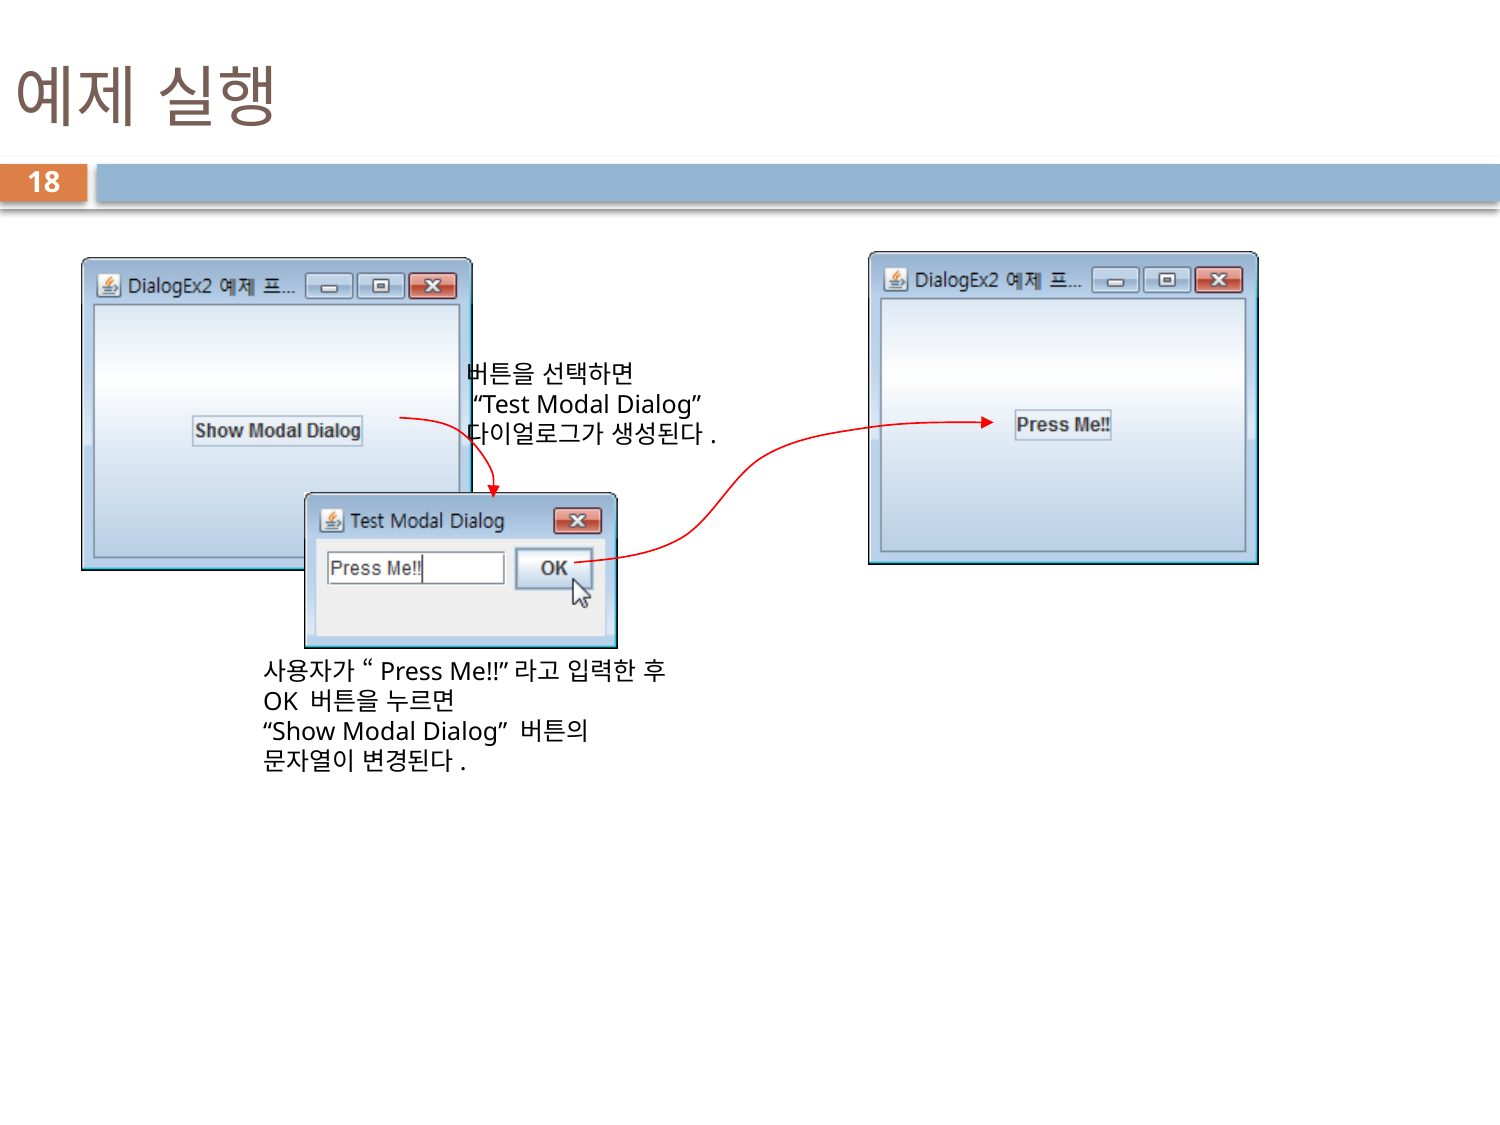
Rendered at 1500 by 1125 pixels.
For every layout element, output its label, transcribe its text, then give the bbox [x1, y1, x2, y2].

title 예제 실행 [0, 37, 1500, 153]
text_box 버튼을 선택하면 “Test Modal Dialog” 다이얼로그가 생성된다. [478, 351, 732, 457]
picture [81, 257, 618, 649]
text_box 사용자가 “Press Me!!”라고 입력한 후 OK 버튼을 누르면 “Show Modal Dialog” 버튼의 문자열이 변경된다. [248, 648, 682, 783]
text_box [478, 447, 500, 490]
picture [867, 251, 1260, 565]
text_box [623, 427, 862, 558]
slide_number 18 [0, 162, 88, 203]
